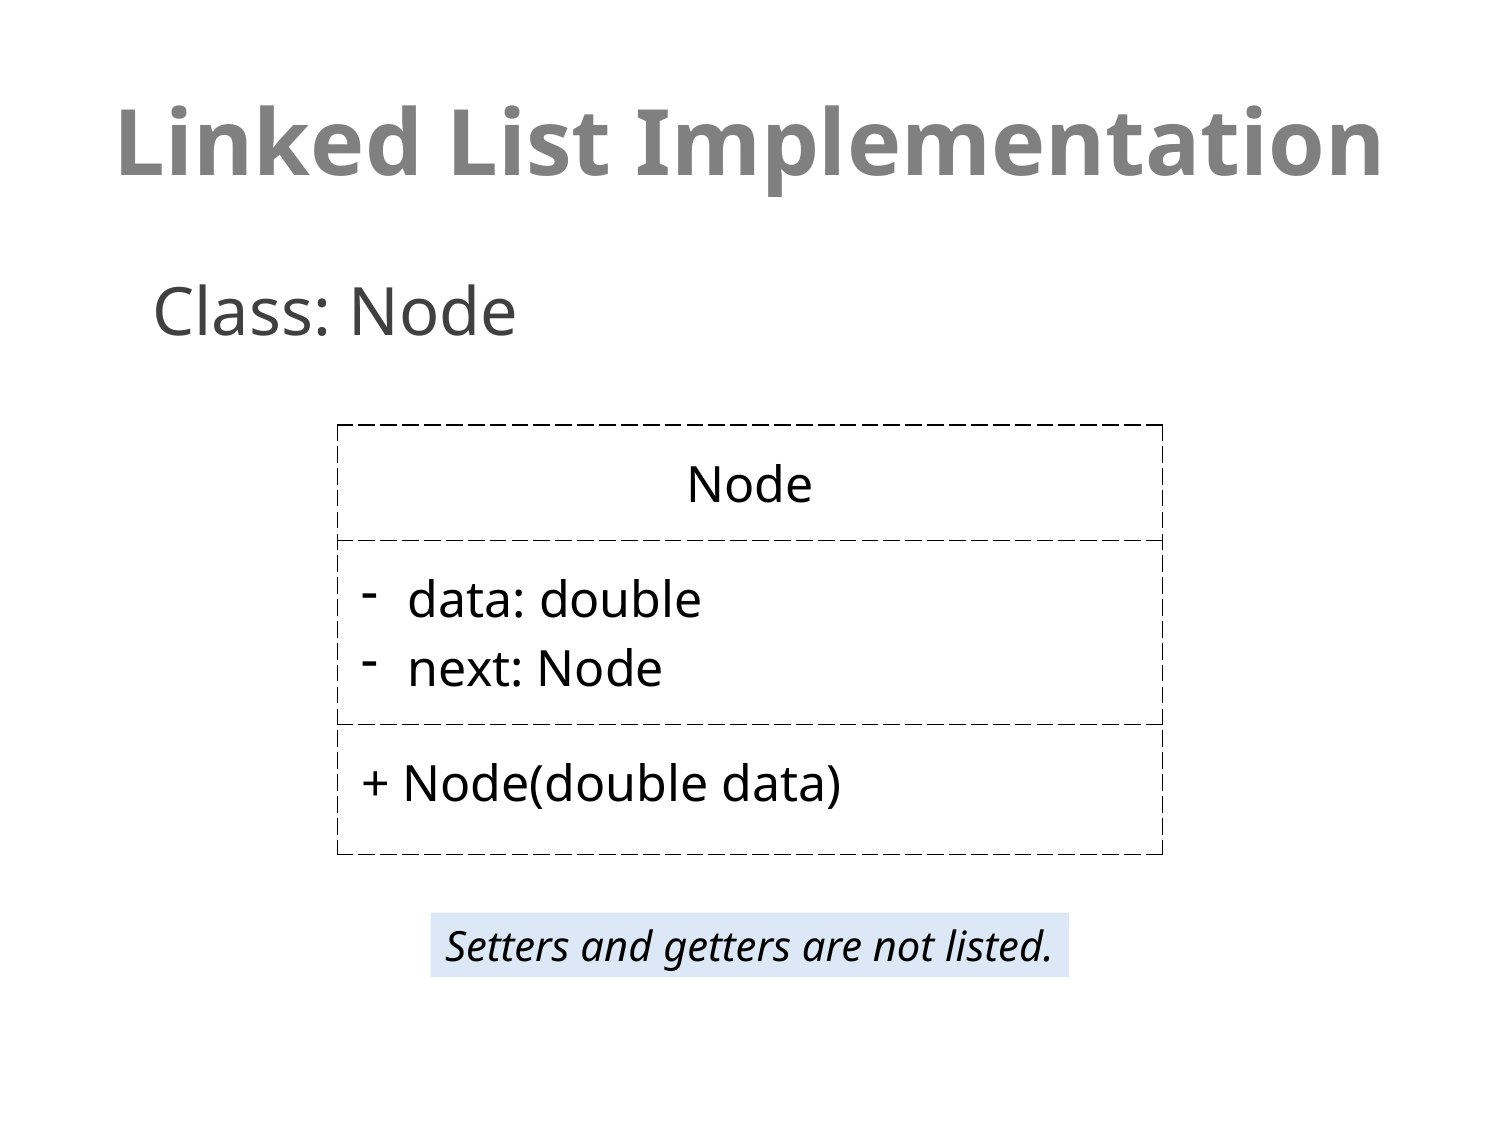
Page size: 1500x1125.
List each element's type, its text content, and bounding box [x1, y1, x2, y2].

list Class: Node [137, 261, 775, 1004]
title Linked List Implementation [75, 45, 1425, 233]
table_cell + Node(double data) [338, 724, 1163, 854]
table_header Node [338, 425, 1163, 541]
table_cell data: double next: Node [338, 541, 1163, 724]
text_box Setters and getters are not listed. [430, 912, 1070, 978]
